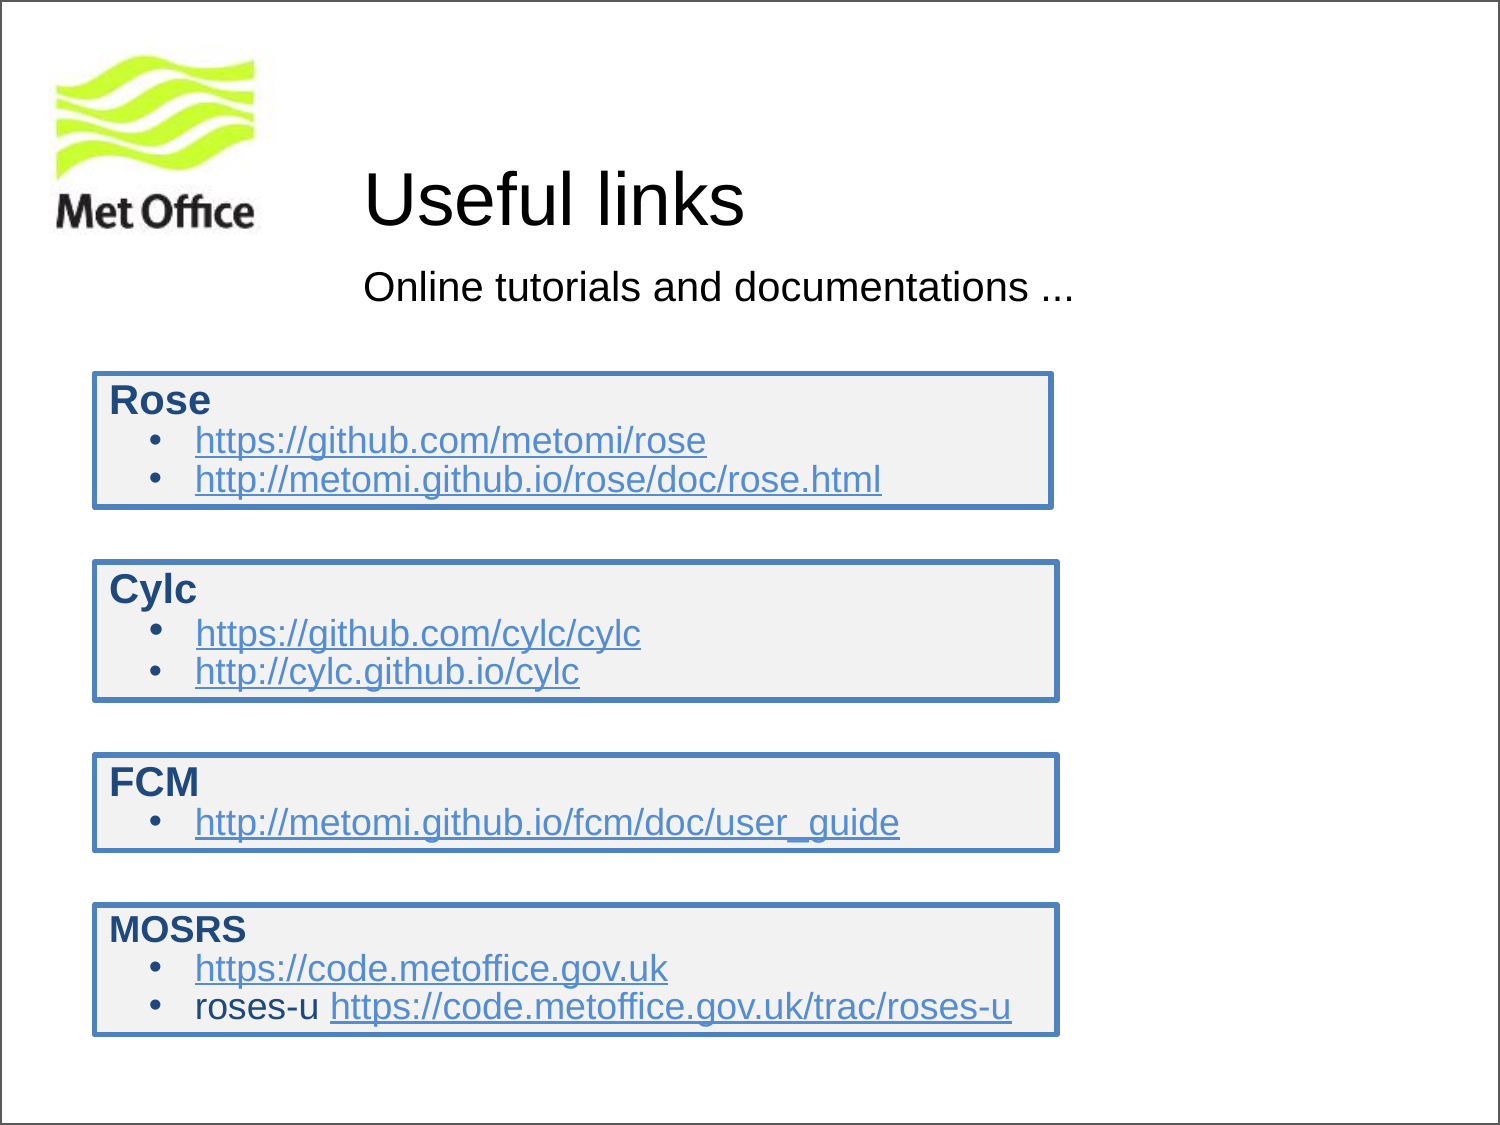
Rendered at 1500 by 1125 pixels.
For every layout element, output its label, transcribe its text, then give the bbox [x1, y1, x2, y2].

subtitle Online tutorials and documentations ... [348, 252, 1495, 336]
picture [24, 21, 287, 262]
title Useful links [348, 94, 1495, 249]
text_box FCM http://metomi.github.io/fcm/doc/user_guide [94, 755, 1057, 851]
text_box MOSRS https://code.metoffice.gov.uk roses-u https://code.metoffice.gov.uk/trac/roses-u [94, 905, 1057, 1035]
text_box Cylc https://github.com/cylc/cylc http://cylc.github.io/cylc [94, 562, 1057, 700]
text_box Rose https://github.com/metomi/rose http://metomi.github.io/rose/doc/rose.html [94, 373, 1052, 508]
